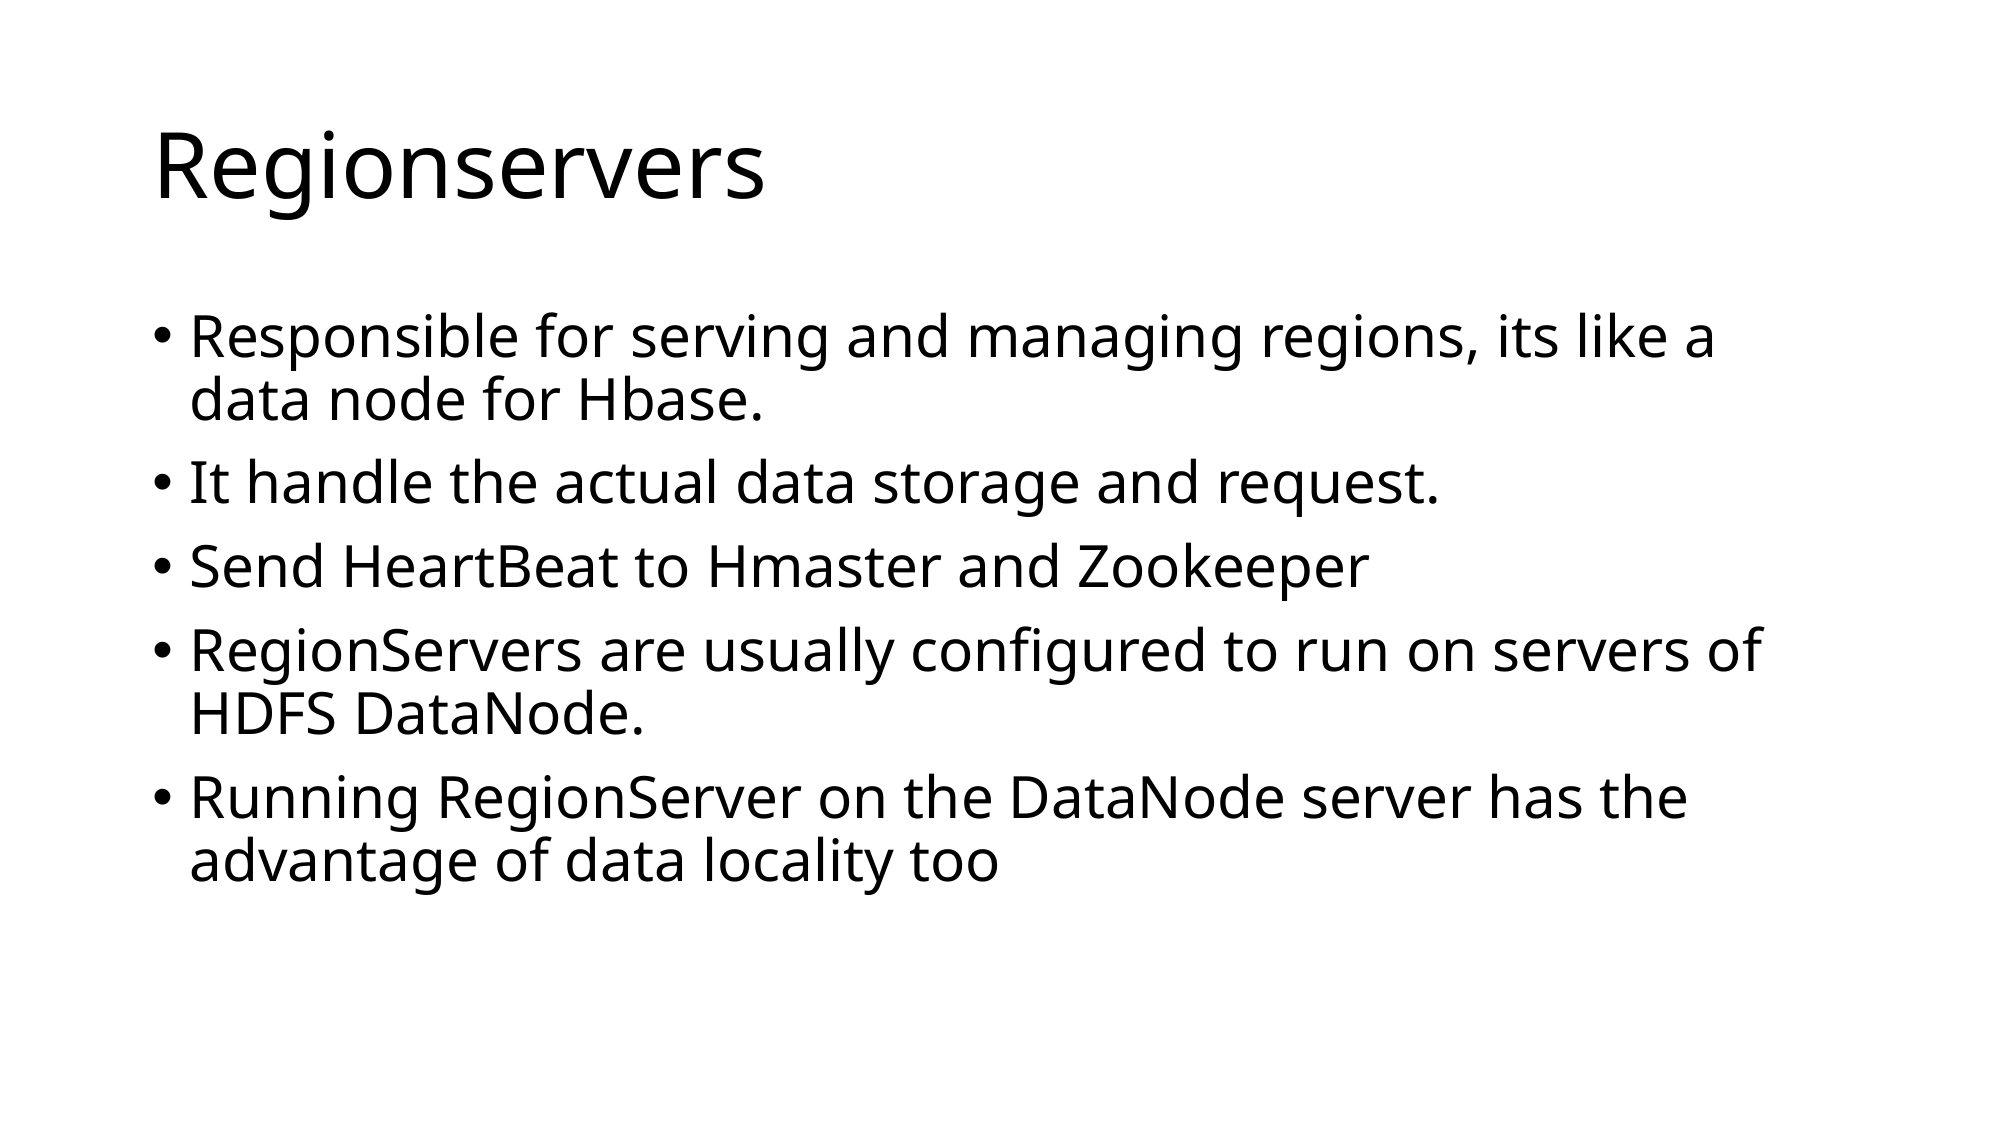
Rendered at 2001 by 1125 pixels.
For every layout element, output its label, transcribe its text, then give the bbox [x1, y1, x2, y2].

title Regionservers [137, 59, 1863, 278]
list Responsible for serving and managing regions, its like a data node for Hbase. It handle the actual data storage and request. Send HeartBeat to Hmaster and Zookeeper RegionServers are usually configured to run on servers of HDFS DataNode. Running RegionServer on the DataNode server has the advantage of data locality too [137, 299, 1863, 1014]
